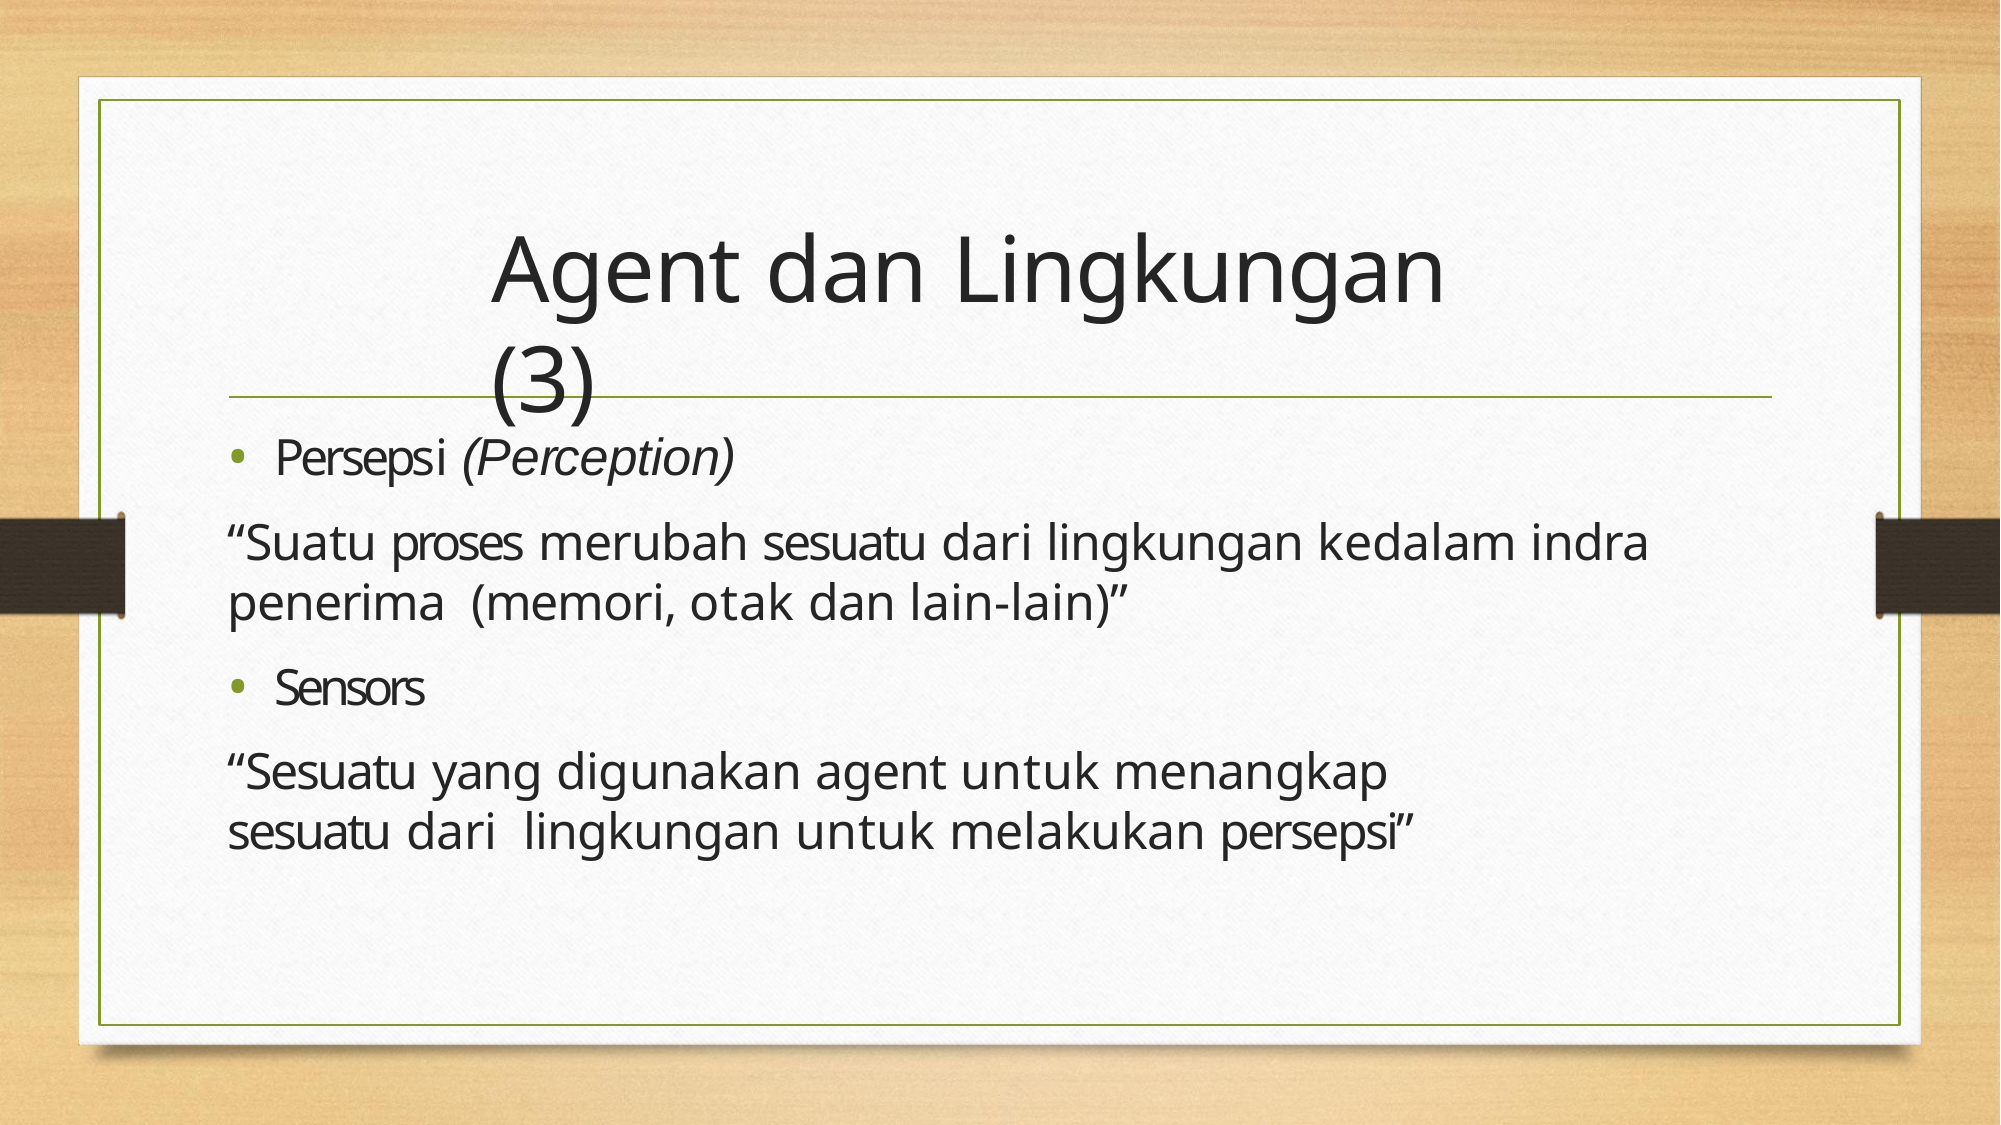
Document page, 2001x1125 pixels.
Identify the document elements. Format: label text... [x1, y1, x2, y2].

picture [0, 0, 2000, 1125]
text_box Persepsi (Perception) “Suatu proses merubah sesuatu dari lingkungan kedalam indra penerima (memori, otak dan lain-lain)” Sensors “Sesuatu yang digunakan agent untuk menangkap sesuatu dari lingkungan untuk melakukan persepsi” [225, 395, 1756, 860]
title Agent dan Lingkungan (3) [489, 208, 1510, 395]
